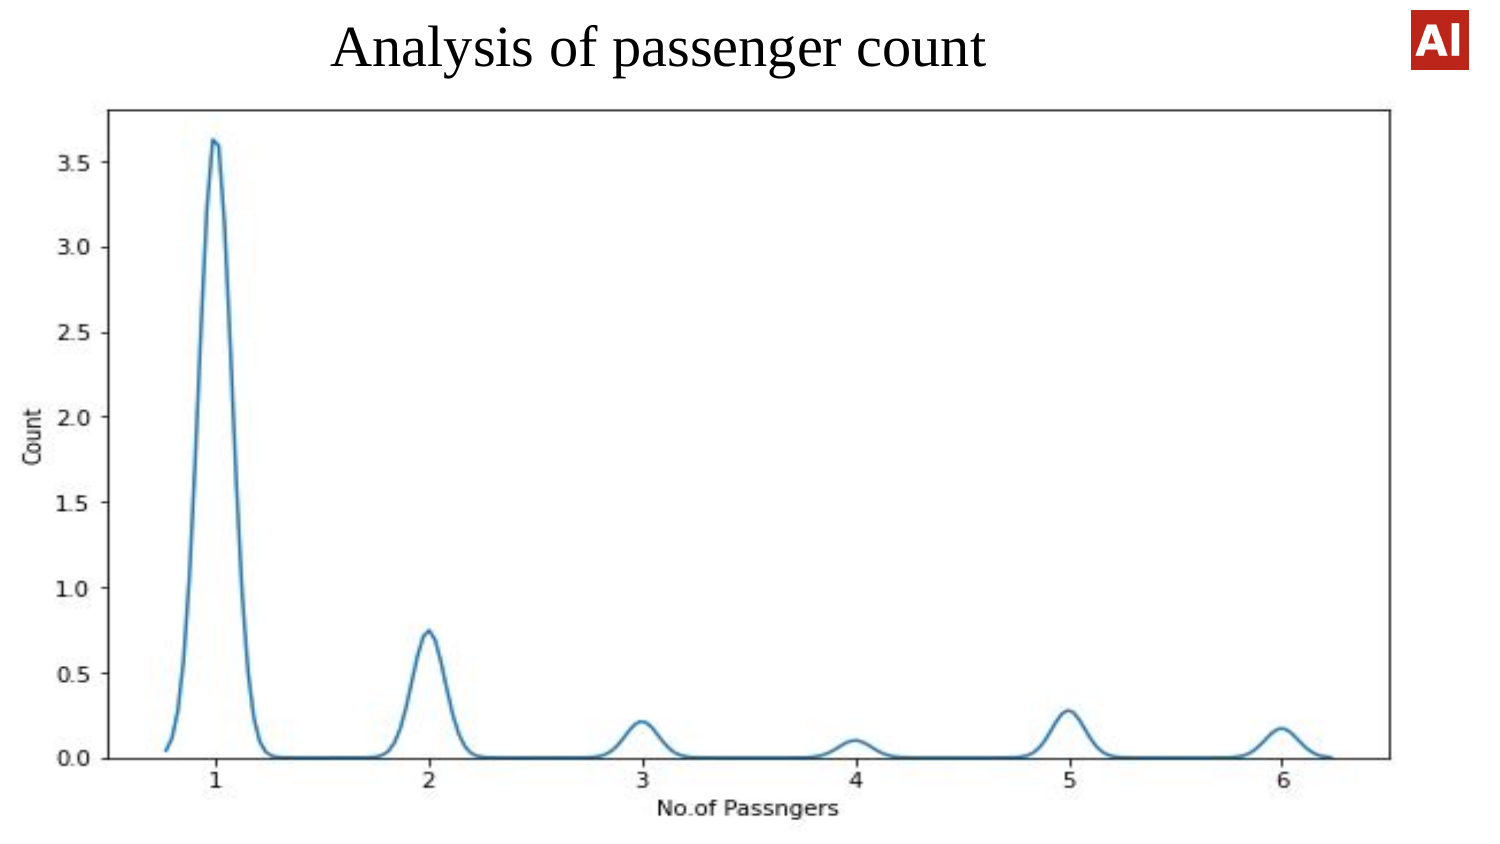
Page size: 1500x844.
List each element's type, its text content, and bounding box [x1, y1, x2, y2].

picture [0, 84, 1457, 844]
picture [1411, 10, 1469, 70]
list Analysis of passenger count [315, 0, 1067, 82]
